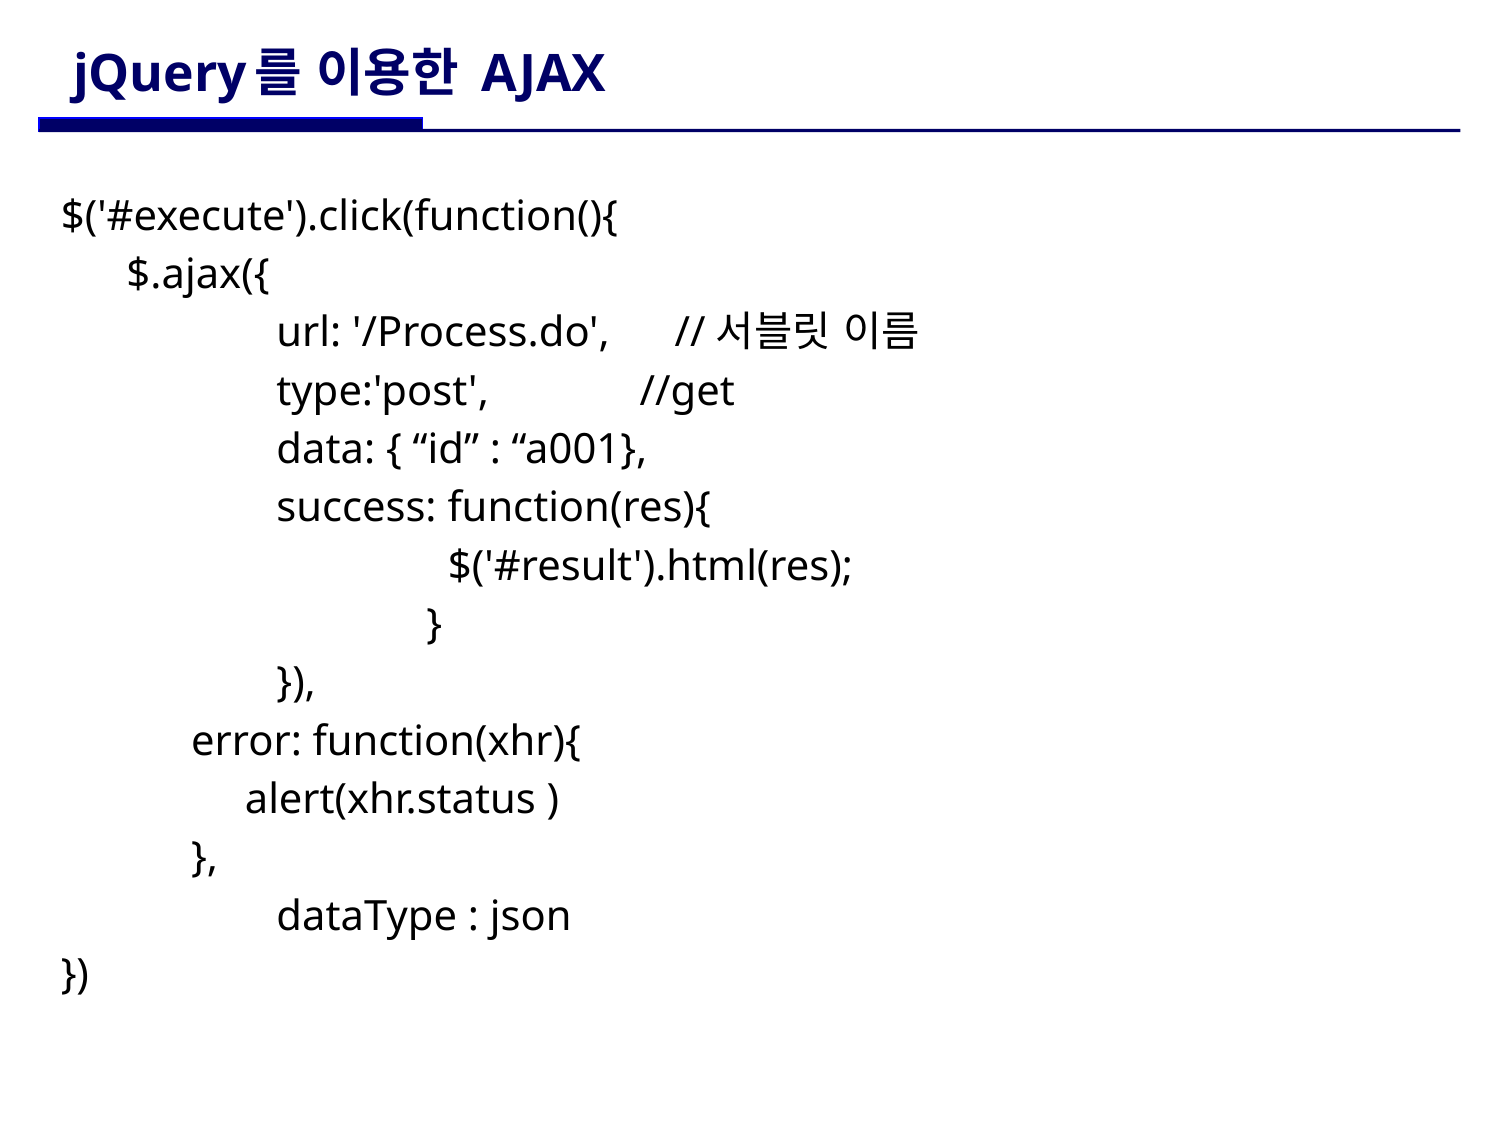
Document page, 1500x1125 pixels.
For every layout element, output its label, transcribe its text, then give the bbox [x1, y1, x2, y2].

title jQuery를 이용한 AJAX [58, 31, 1077, 110]
list $('#execute').click(function(){ $.ajax({ url: '/Process.do', //서블릿 이름 type:'post', //get data: { “id” : “a001}, success: function(res){ $('#result').html(res); } }), error: function(xhr){ alert(xhr.status ) }, dataType : json }) [45, 180, 1460, 1059]
